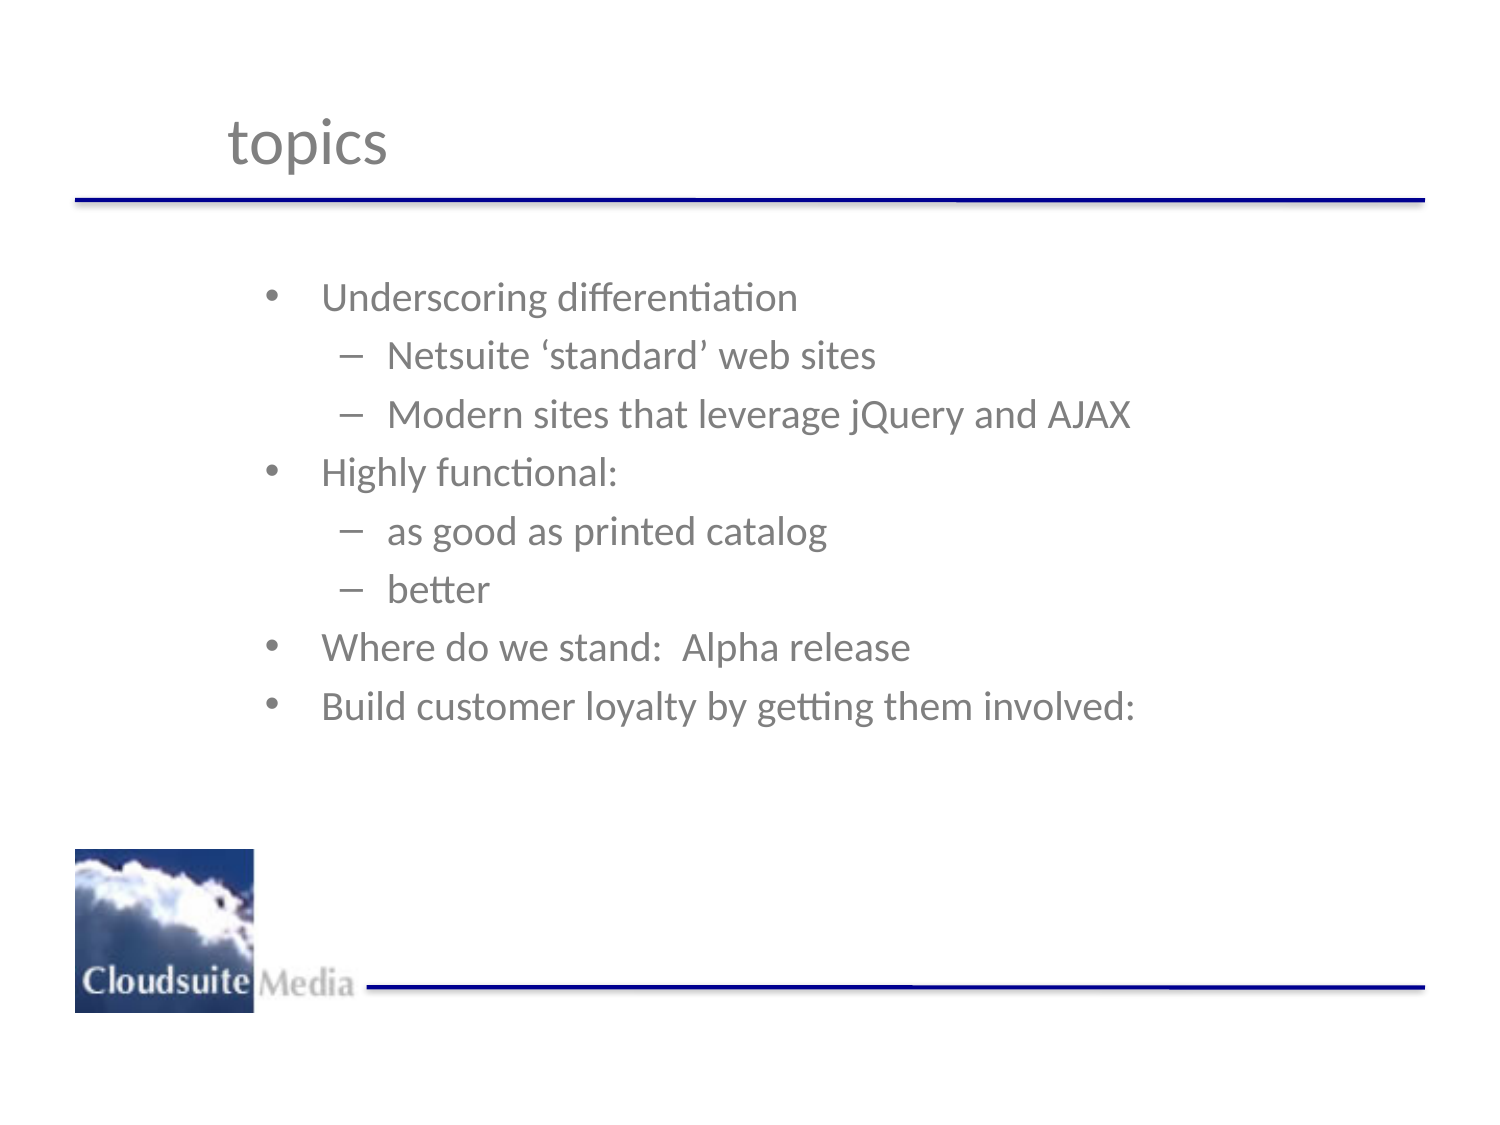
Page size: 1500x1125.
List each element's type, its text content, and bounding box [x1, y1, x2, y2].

list Underscoring differentiation Netsuite ‘standard’ web sites Modern sites that leverage jQuery and AJAX Highly functional: as good as printed catalog better Where do we stand: Alpha release Build customer loyalty by getting them involved: [249, 262, 1425, 1005]
picture [75, 849, 367, 1013]
title topics [62, 75, 1375, 200]
